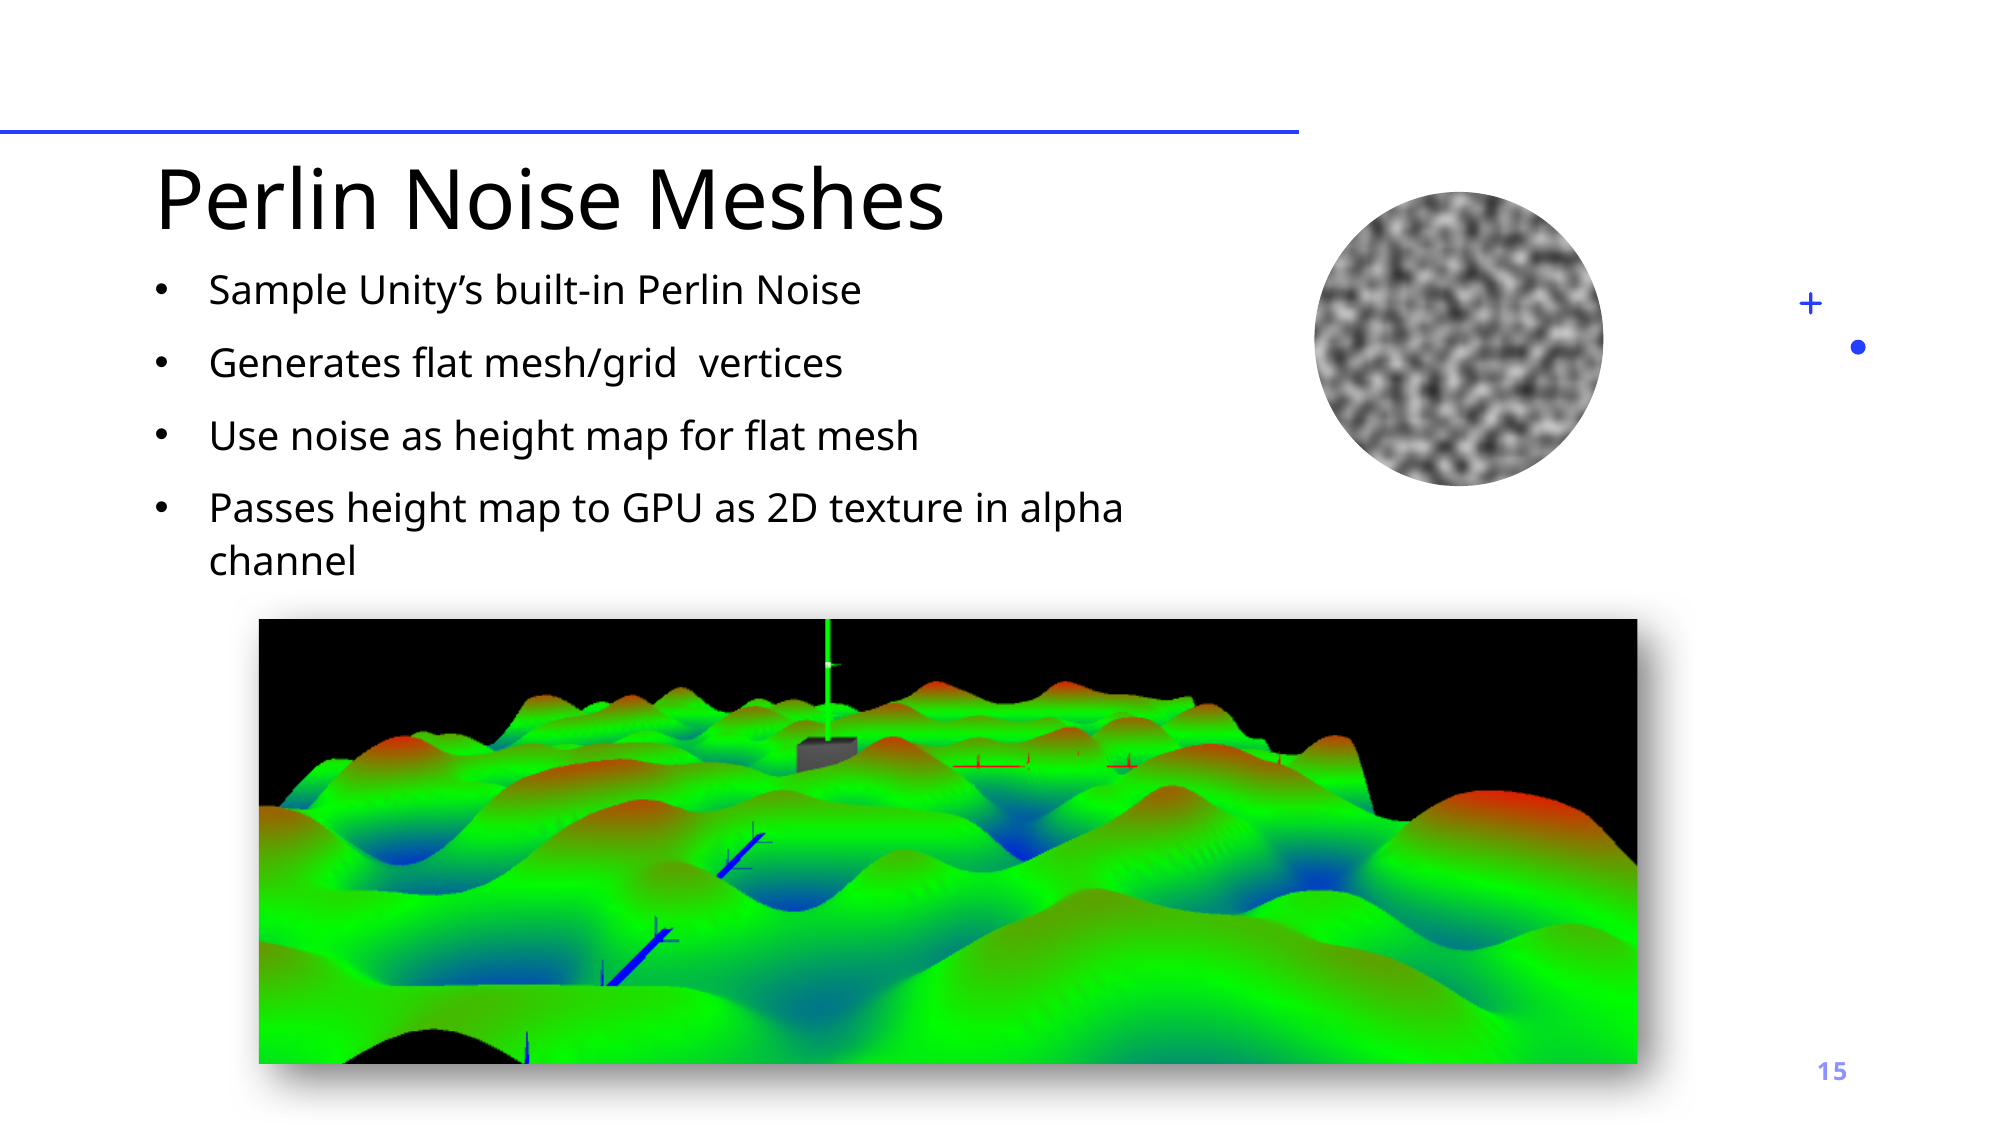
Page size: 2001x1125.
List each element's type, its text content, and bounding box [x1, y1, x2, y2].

picture [1314, 191, 1604, 487]
title Perlin Noise Meshes [139, 61, 1254, 256]
slide_number 15 [1660, 1042, 1863, 1103]
picture [258, 619, 1638, 1064]
